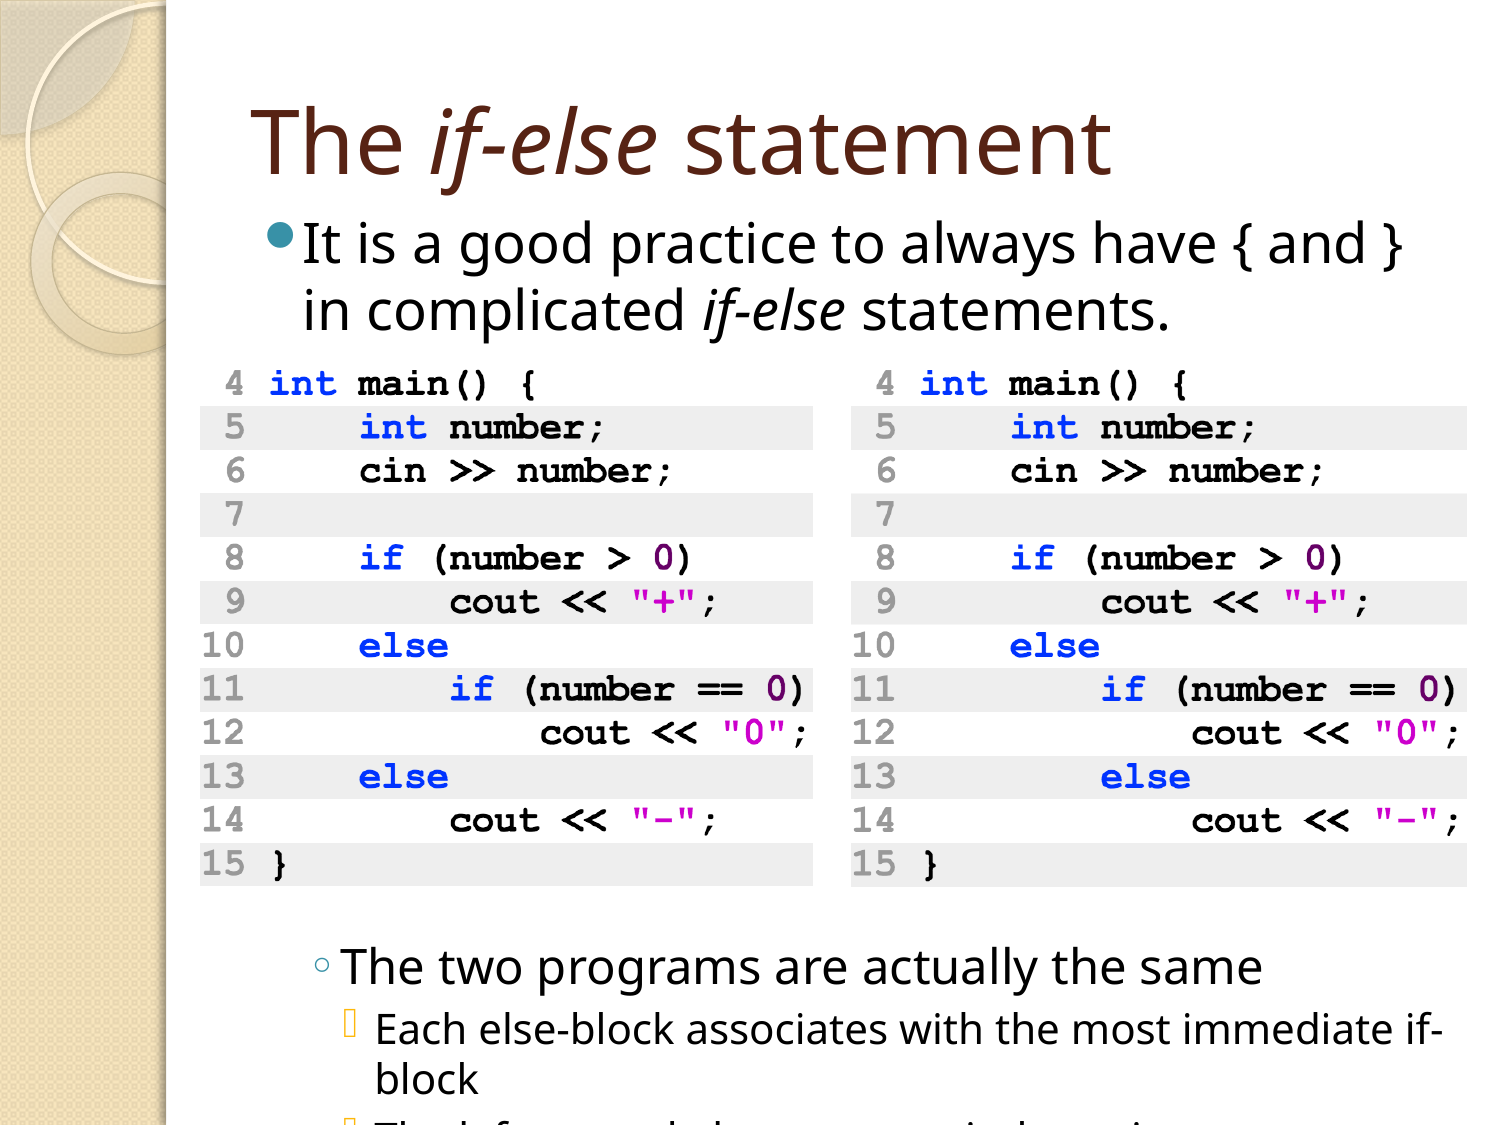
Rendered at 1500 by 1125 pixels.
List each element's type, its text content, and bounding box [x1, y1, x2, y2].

picture [199, 362, 814, 886]
picture [849, 362, 1468, 888]
title The if-else statement [235, 45, 1466, 233]
list It is a good practice to always have { and } in complicated if-else statements. The two programs are actually the same Each else-block associates with the most immediate if-block The left example has a wrong indentation. [237, 200, 1468, 1125]
